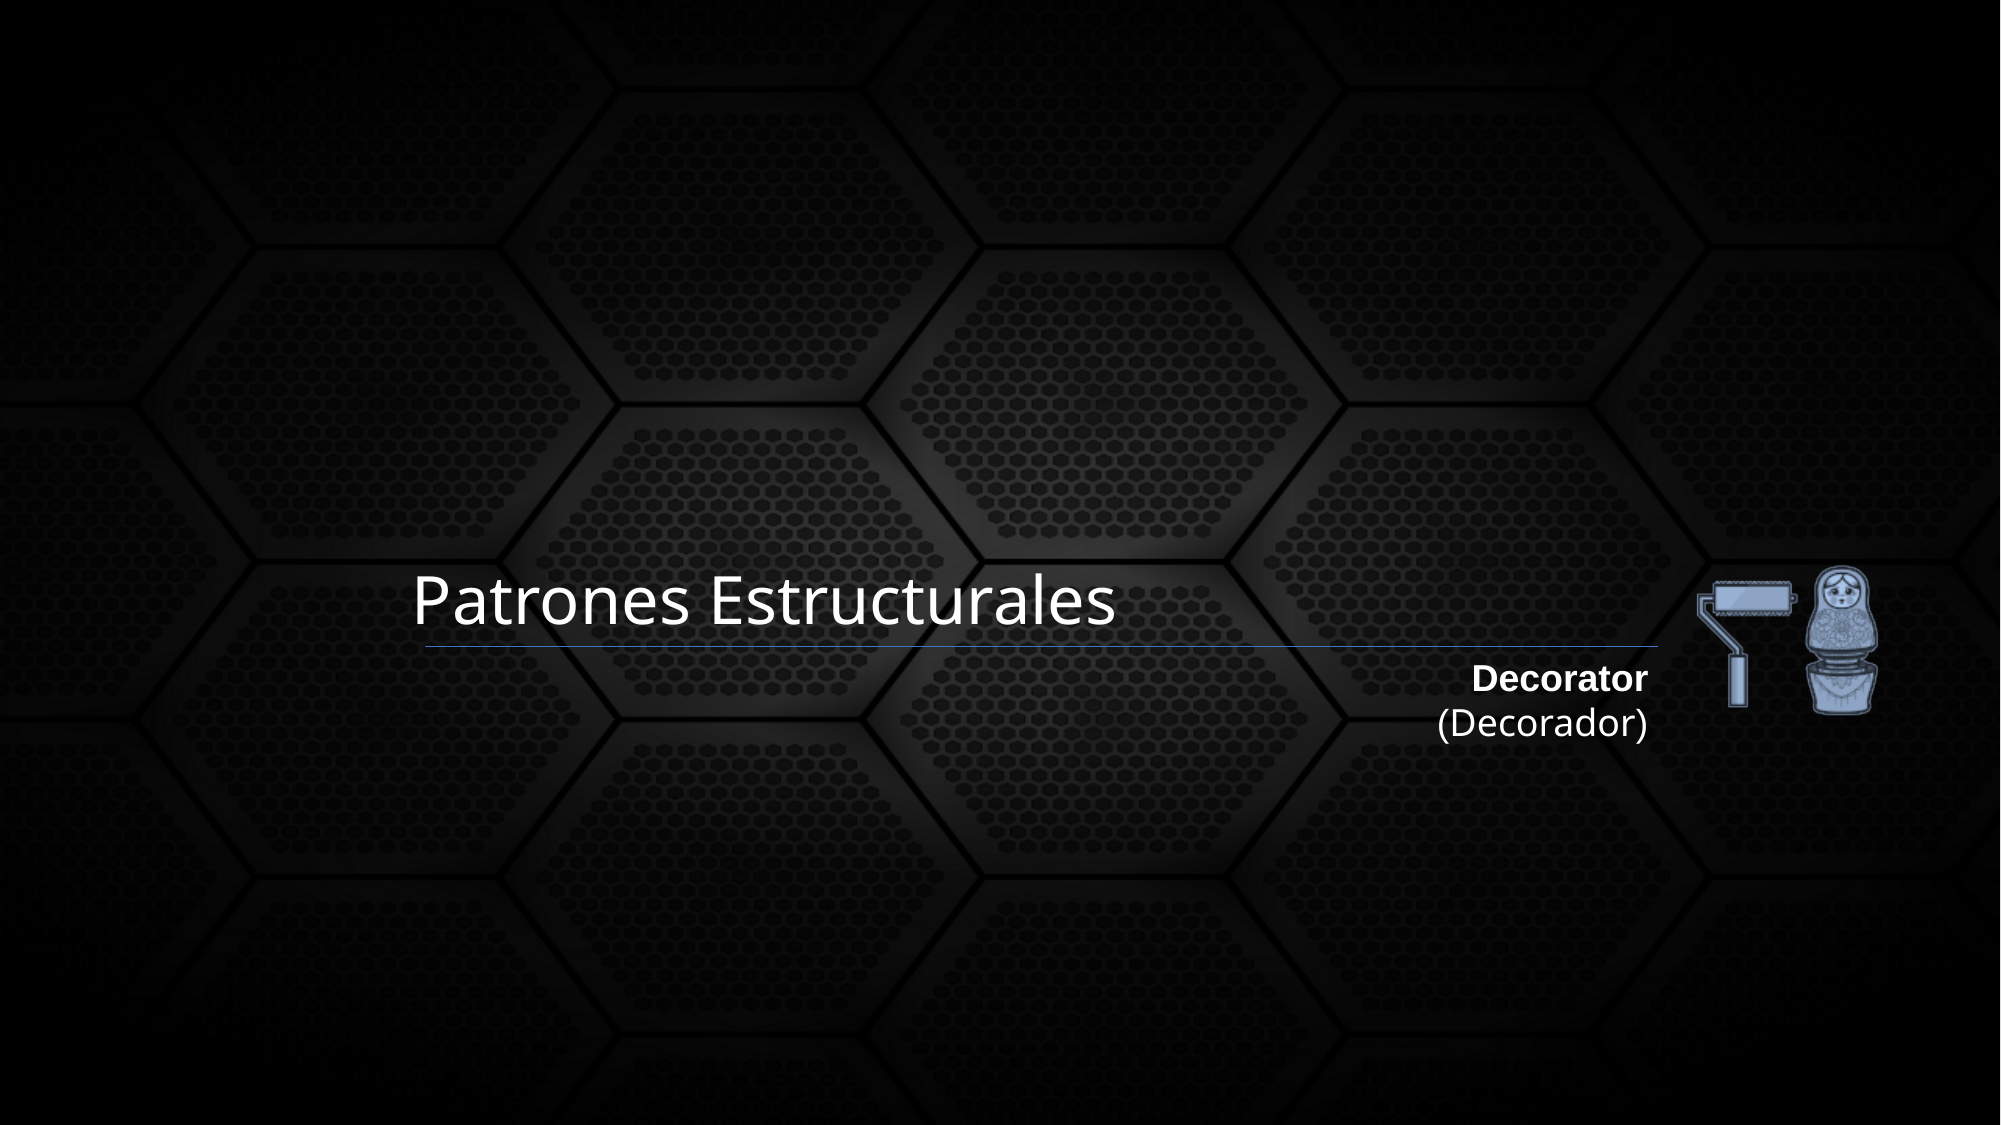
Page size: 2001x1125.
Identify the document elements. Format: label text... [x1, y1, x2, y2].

text_box Decorator (Decorador) [1070, 646, 1663, 752]
text_box Patrones Estructurales [396, 550, 1398, 646]
picture [0, 0, 2001, 1125]
